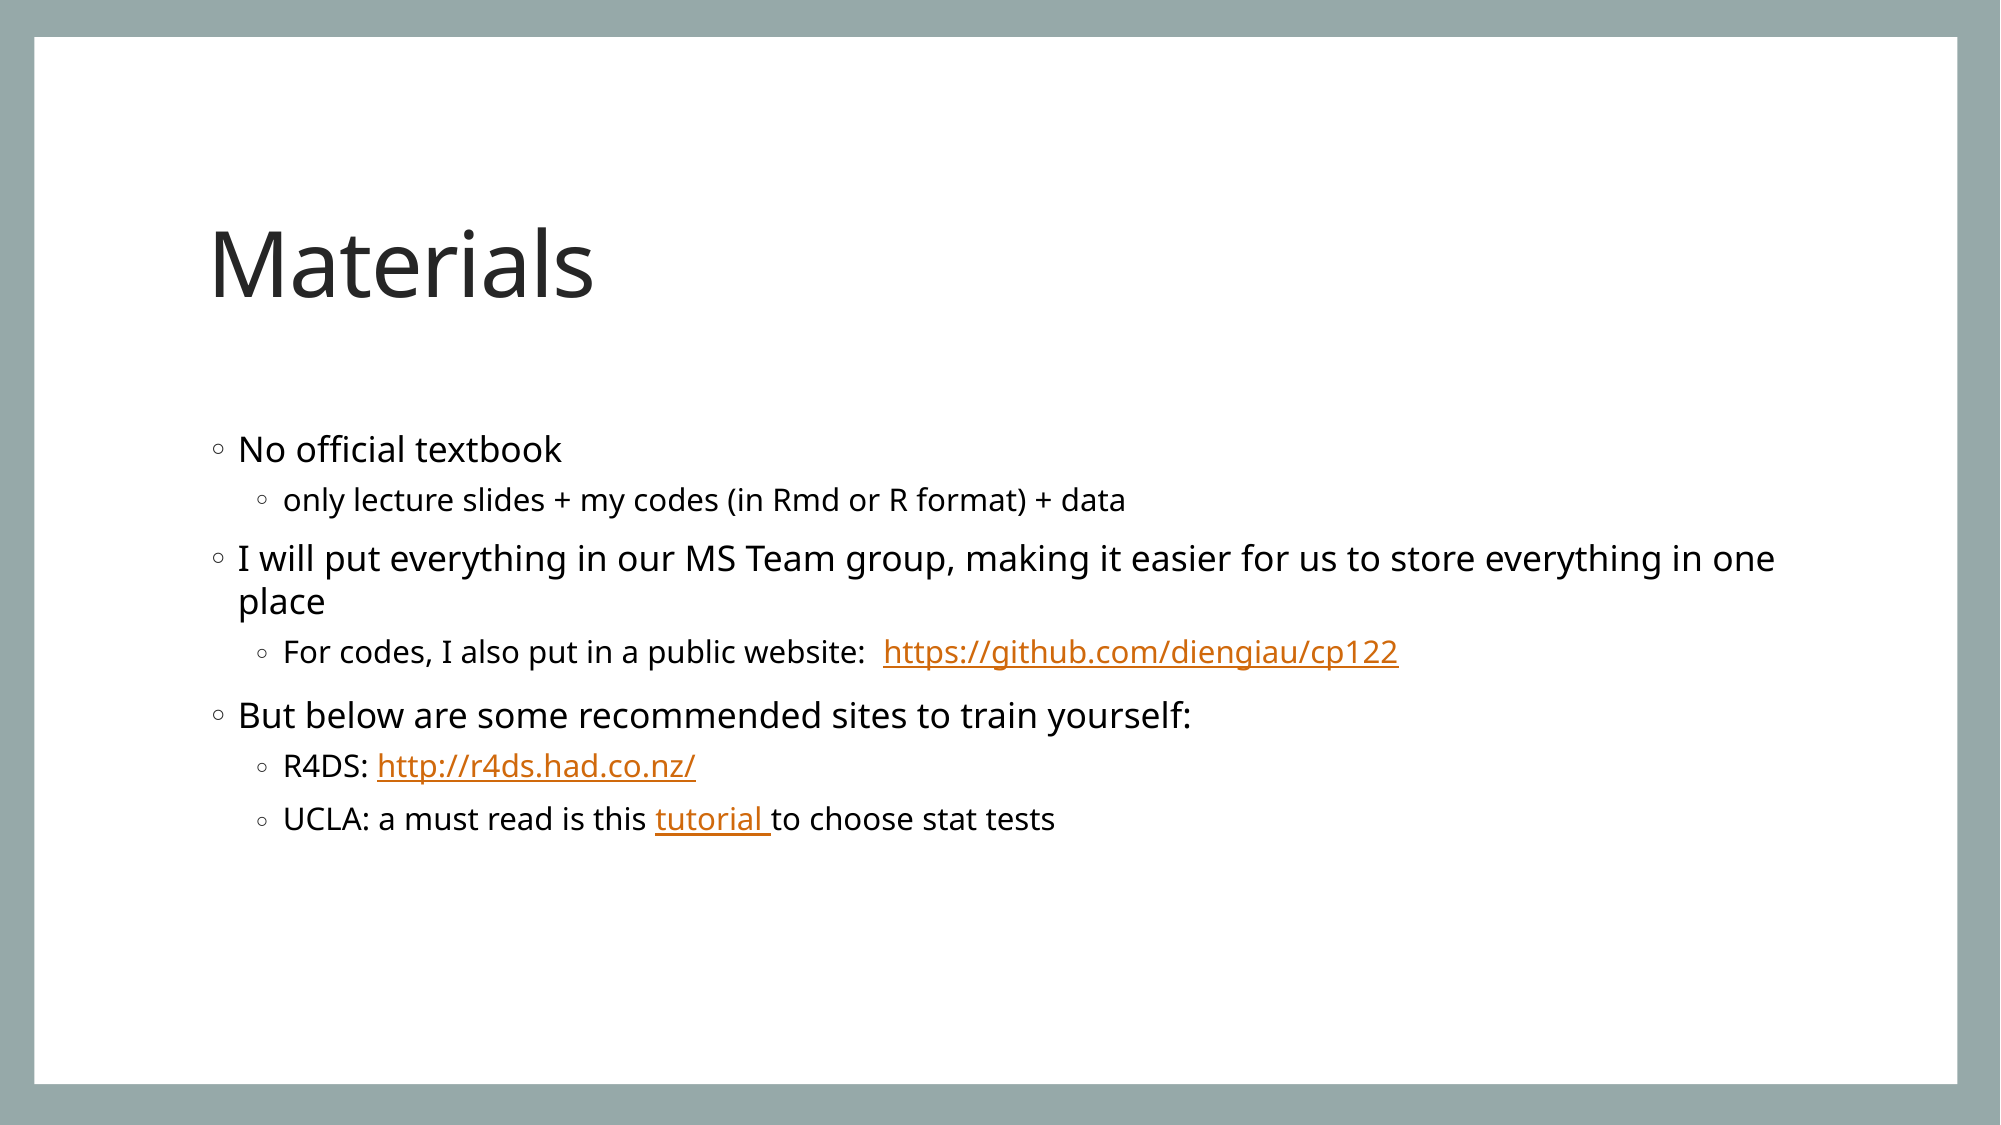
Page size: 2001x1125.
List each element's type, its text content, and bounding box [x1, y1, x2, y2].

title Materials [192, 142, 1800, 394]
text_box [34, 37, 1958, 1085]
text_box [0, 0, 2000, 1125]
list No official textbook only lecture slides + my codes (in Rmd or R format) + data I will put everything in our MS Team group, making it easier for us to store everything in one place For codes, I also put in a public website: https://github.com/diengiau/cp122 But below are some recommended sites to train yourself: R4DS: http://r4ds.had.co.nz/ UCLA: a must read is this tutorial to choose stat tests [192, 419, 1800, 979]
